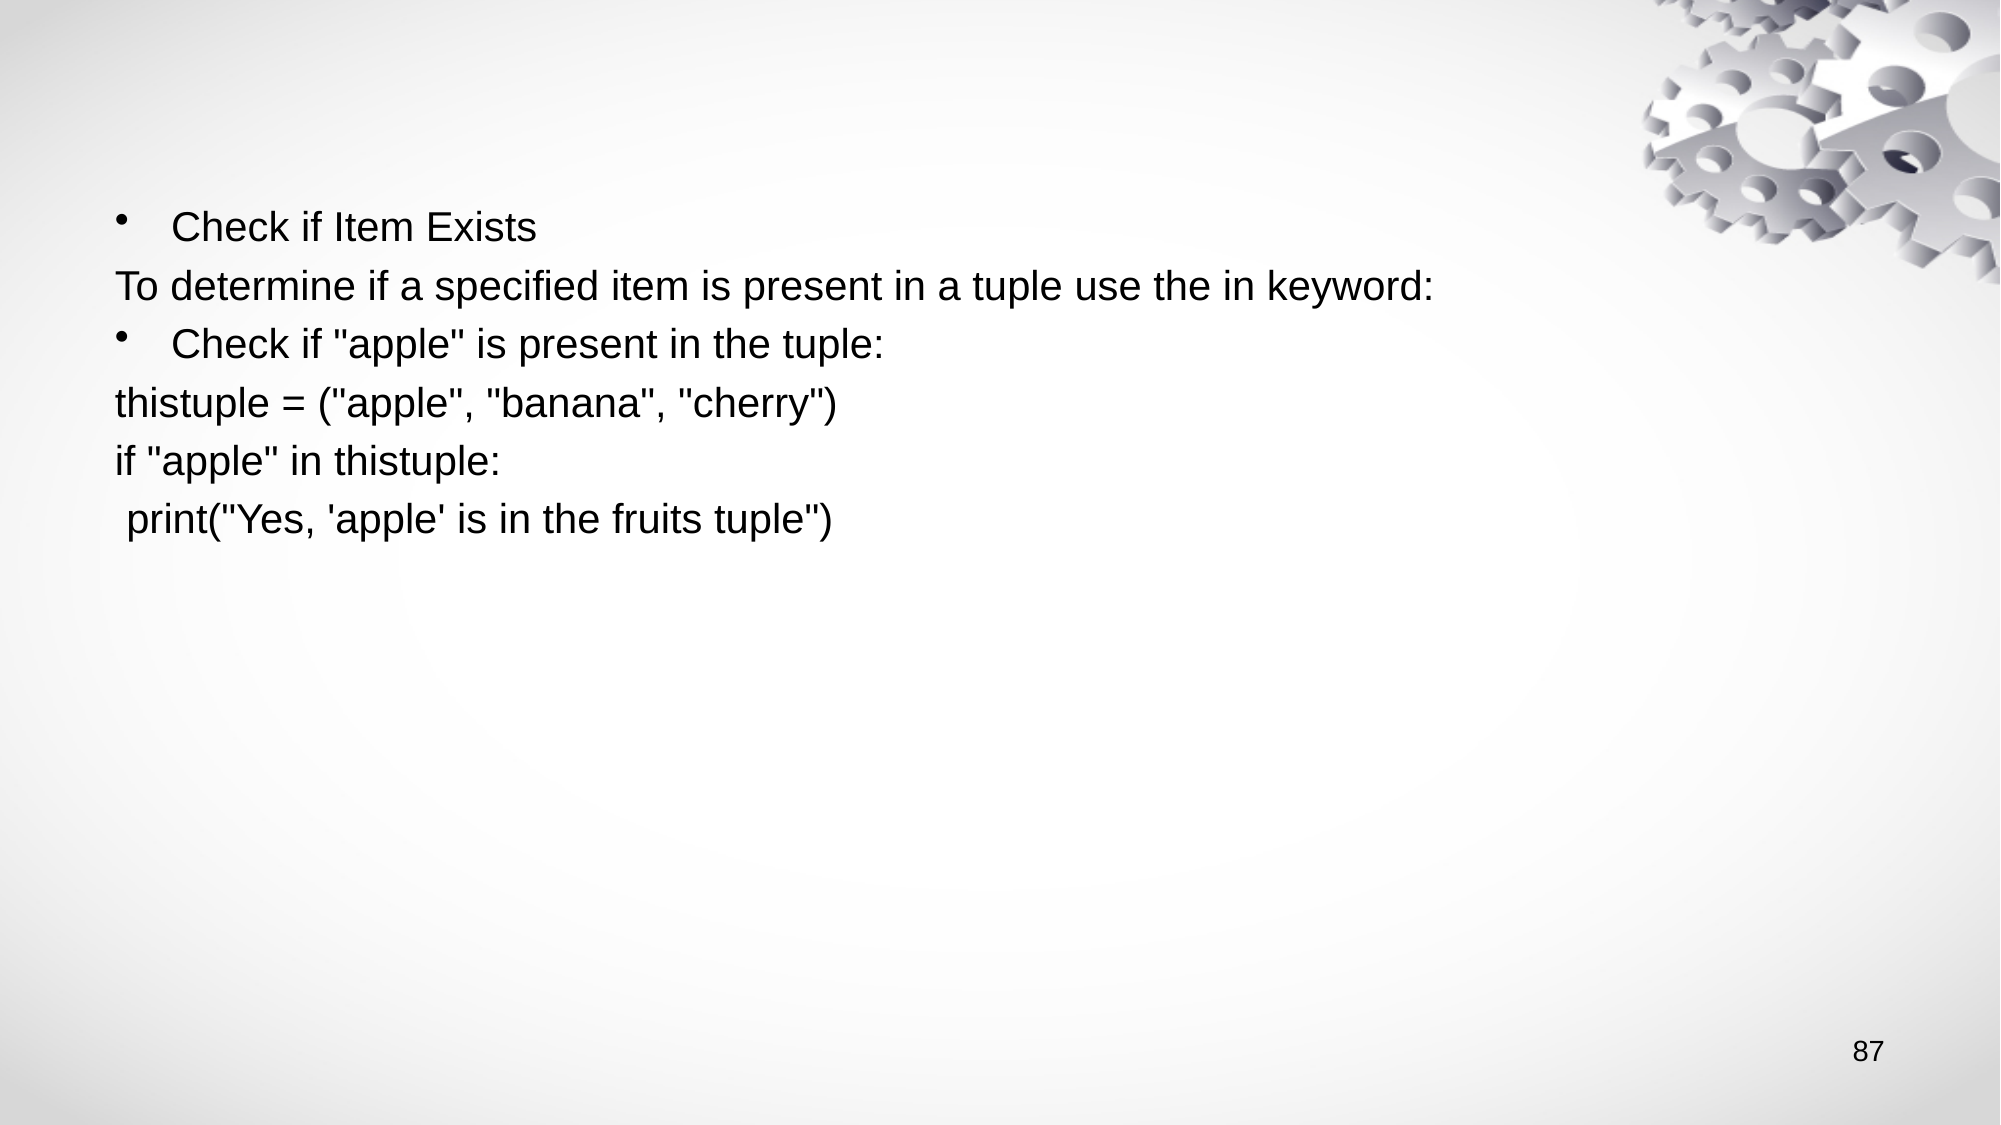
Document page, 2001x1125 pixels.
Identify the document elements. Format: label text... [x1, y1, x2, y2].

list Check if Item Exists To determine if a specified item is present in a tuple use the in keyword: Check if "apple" is present in the tuple: thistuple = ("apple", "banana", "cherry") if "apple" in thistuple: print("Yes, 'apple' is in the fruits tuple") [99, 192, 1901, 1006]
picture [0, 0, 2000, 1125]
slide_number 87 [1433, 1024, 1900, 1103]
